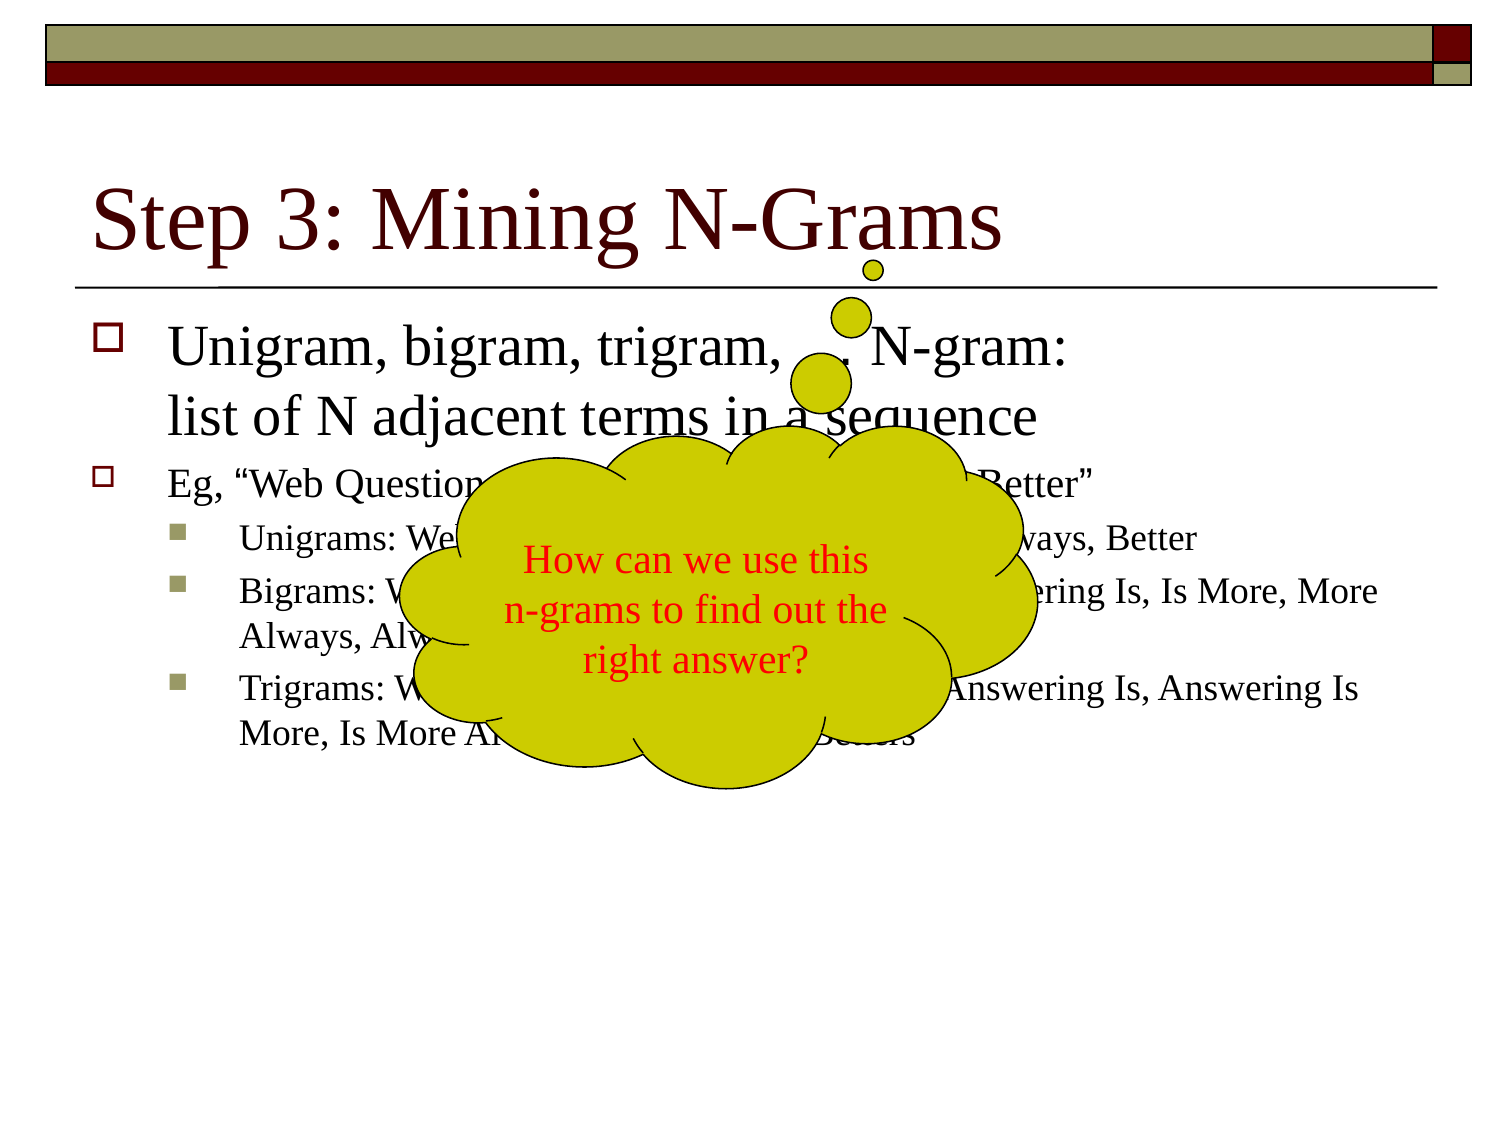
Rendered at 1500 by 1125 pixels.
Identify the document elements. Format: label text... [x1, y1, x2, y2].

text_box How can we use this n-grams to find out the right answer? [790, 353, 852, 414]
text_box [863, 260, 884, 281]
text_box How can we use this n-grams to find out the right answer? [399, 426, 1038, 789]
text_box How can we use this n-grams to find out the right answer? [831, 297, 872, 338]
title Step 3: Mining N-Grams [75, 87, 1425, 275]
list Unigram, bigram, trigram, … N-gram: list of N adjacent terms in a sequence Eg, “Web Question Answering: Is More Always Better” Unigrams: Web, Question, Answering, Is, More, Always, Better Bigrams: Web Question, Question Answering, Answering Is, Is More, More Always, Always Better Trigrams: Web Question Answering, Question Answering Is, Answering Is More, Is More Always, More Always Betters [75, 299, 1425, 1006]
